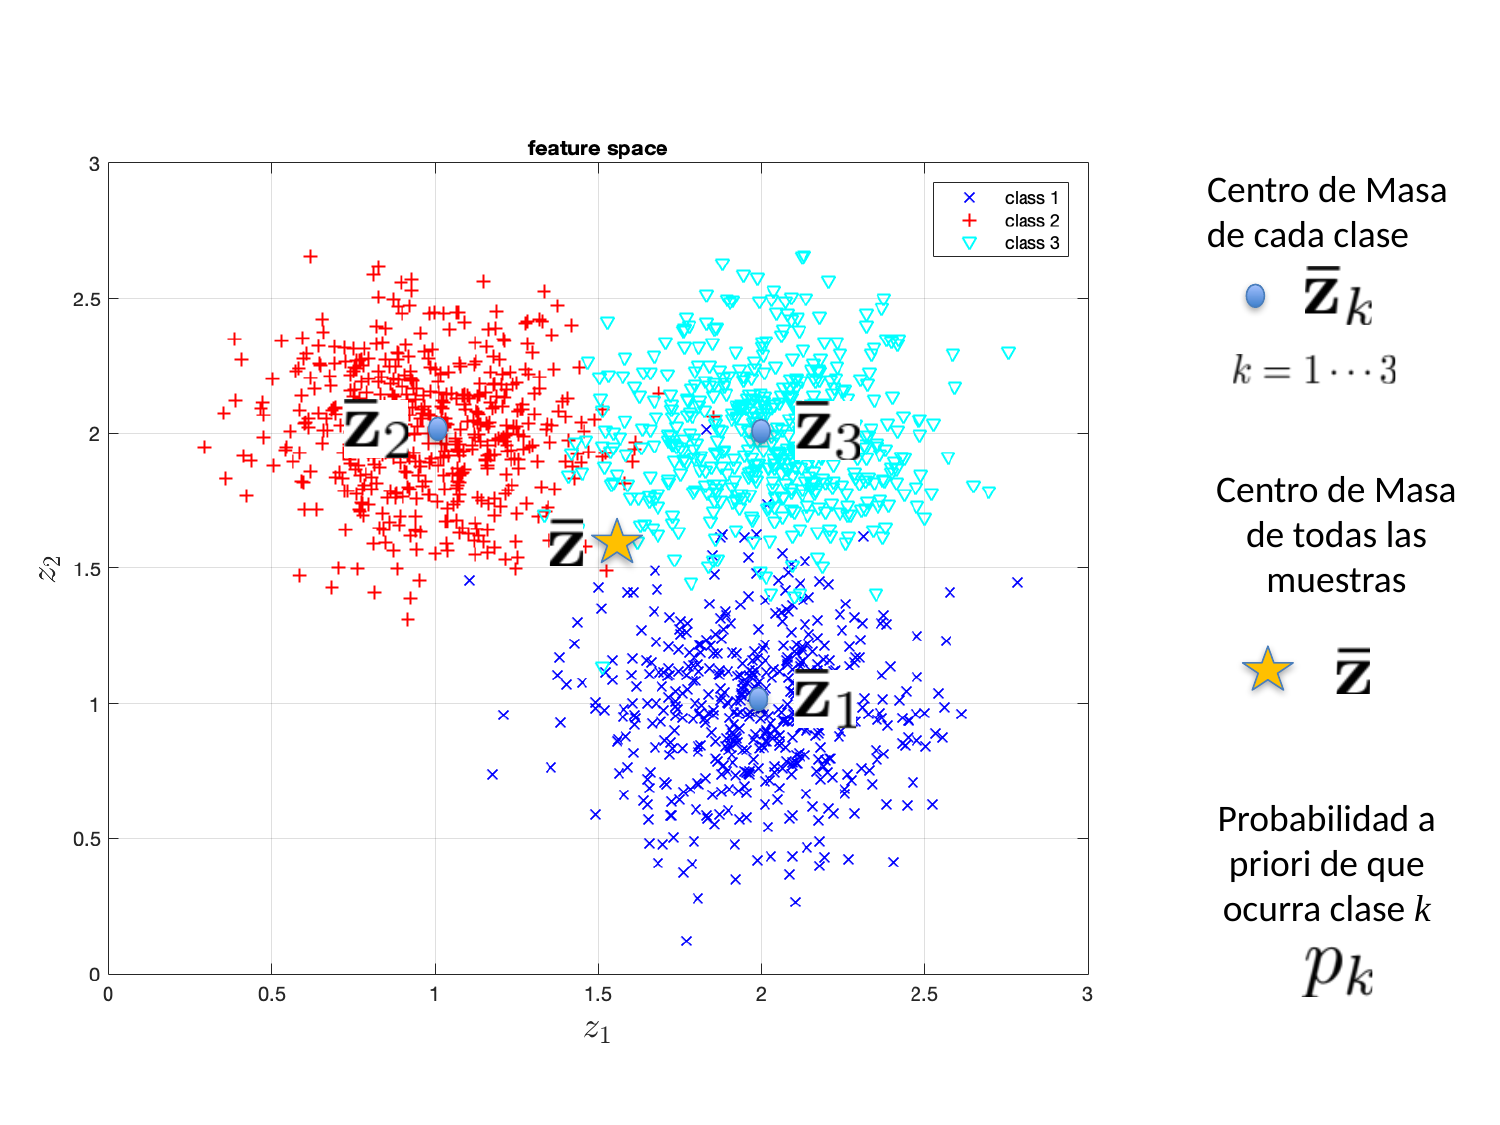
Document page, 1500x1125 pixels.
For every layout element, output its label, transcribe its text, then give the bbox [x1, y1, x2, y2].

text_box [1245, 283, 1266, 308]
picture [1301, 946, 1373, 997]
picture [0, 114, 1134, 1056]
text_box Centro de Masa de cada clase [1192, 157, 1472, 263]
picture [1232, 354, 1396, 385]
text_box [1241, 645, 1294, 691]
picture [1304, 266, 1372, 326]
text_box Centro de Masa de todas las muestras [1200, 457, 1474, 608]
text_box Probabilidad a priori de que ocurra clase k [1190, 786, 1464, 936]
picture [1336, 645, 1371, 695]
